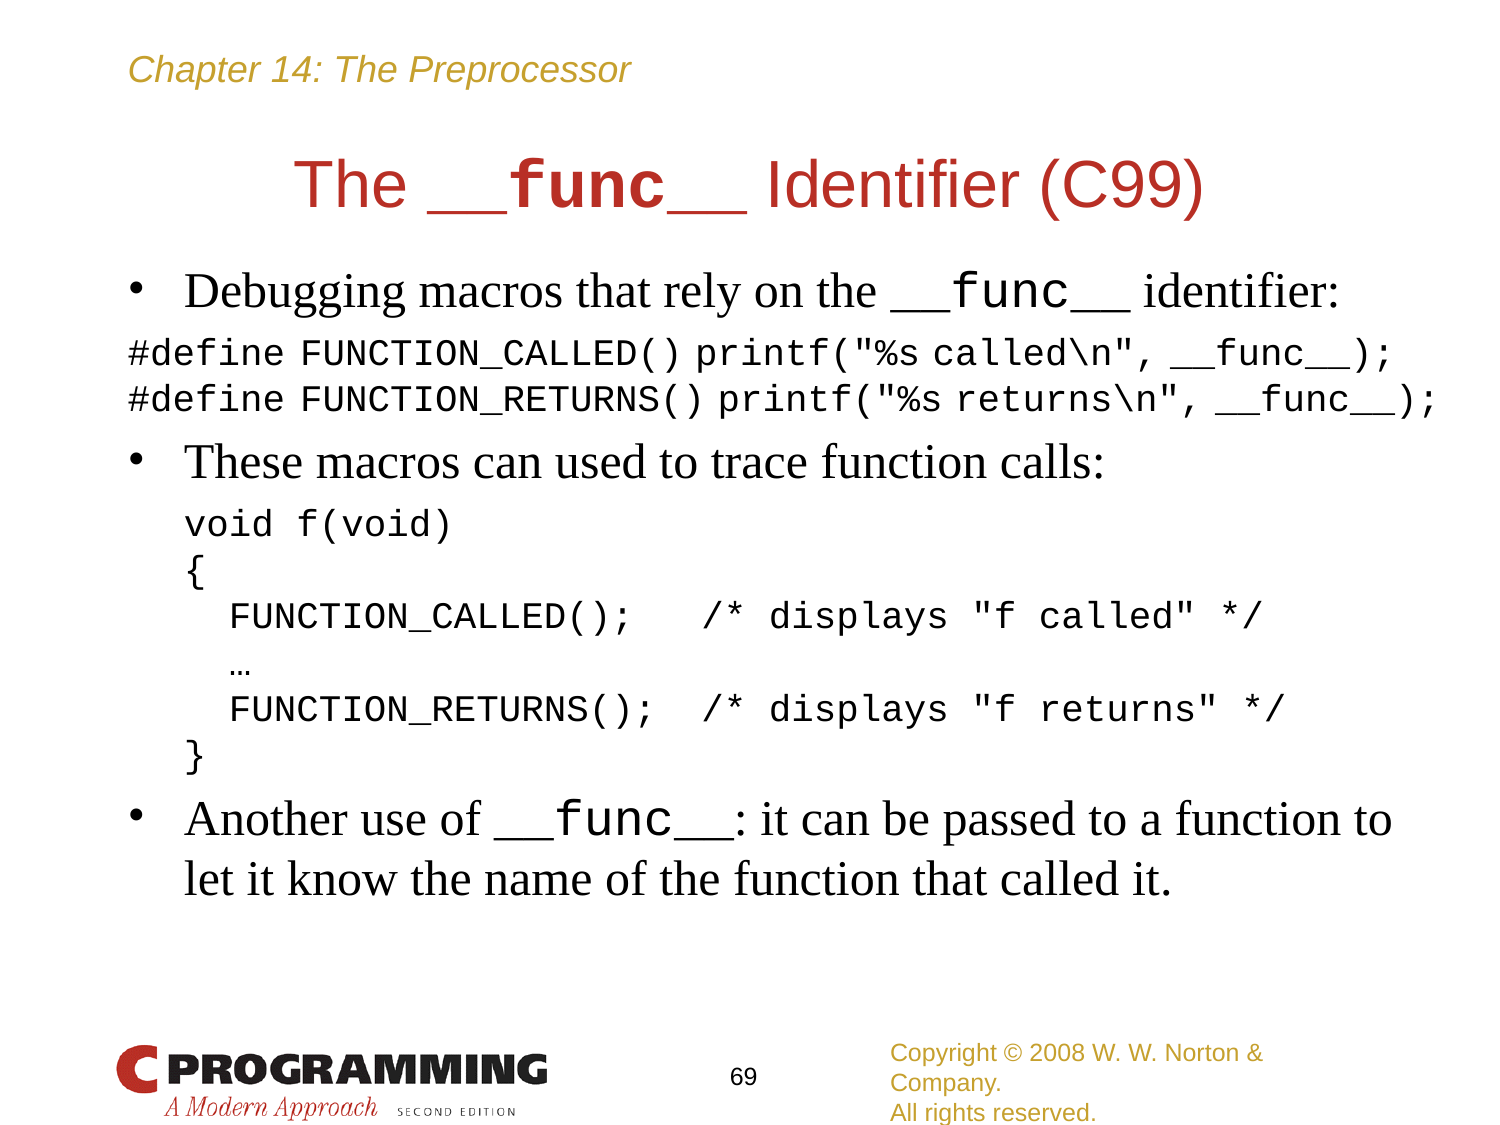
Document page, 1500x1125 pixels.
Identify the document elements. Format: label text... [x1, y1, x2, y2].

text_box ‹#› [687, 1050, 800, 1100]
picture [112, 1041, 550, 1123]
title The __func__ Identifier (C99) [112, 125, 1388, 238]
text_box Copyright © 2008 W. W. Norton & Company. All rights reserved. [874, 1043, 1388, 1119]
list Debugging macros that rely on the __func__ identifier: #define FUNCTION_CALLED() printf("%s called\n", __func__); #define FUNCTION_RETURNS() printf("%s returns\n", __func__); These macros can used to trace function calls: void f(void) { FUNCTION_CALLED(); /* displays "f called" */ … FUNCTION_RETURNS(); /* displays "f returns" */ } Another use of __func__: it can be passed to a function to let it know the name of the function that called it. [112, 249, 1463, 1038]
